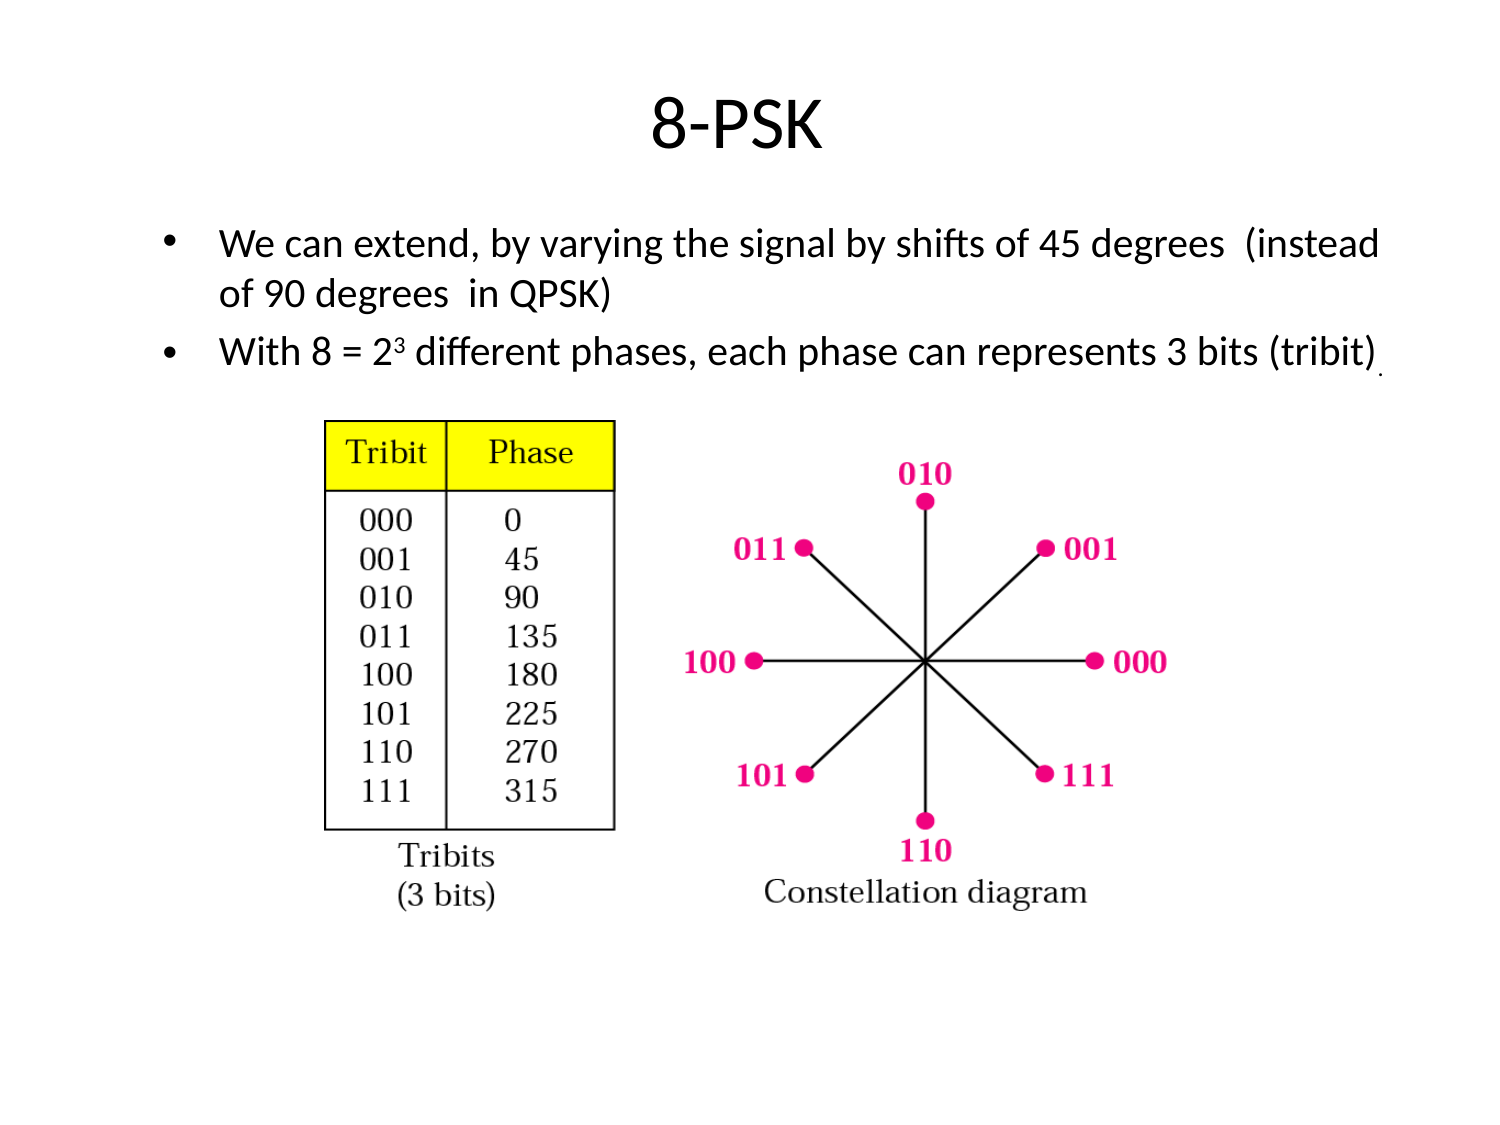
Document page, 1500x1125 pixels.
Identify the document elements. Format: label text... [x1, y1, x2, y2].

title 8-PSK [99, 50, 1375, 188]
list We can extend, by varying the signal by shifts of 45 degrees (instead of 90 degrees in QPSK) With 8 = 23 different phases, each phase can represents 3 bits (tribit). [147, 208, 1423, 423]
picture [324, 420, 1168, 915]
